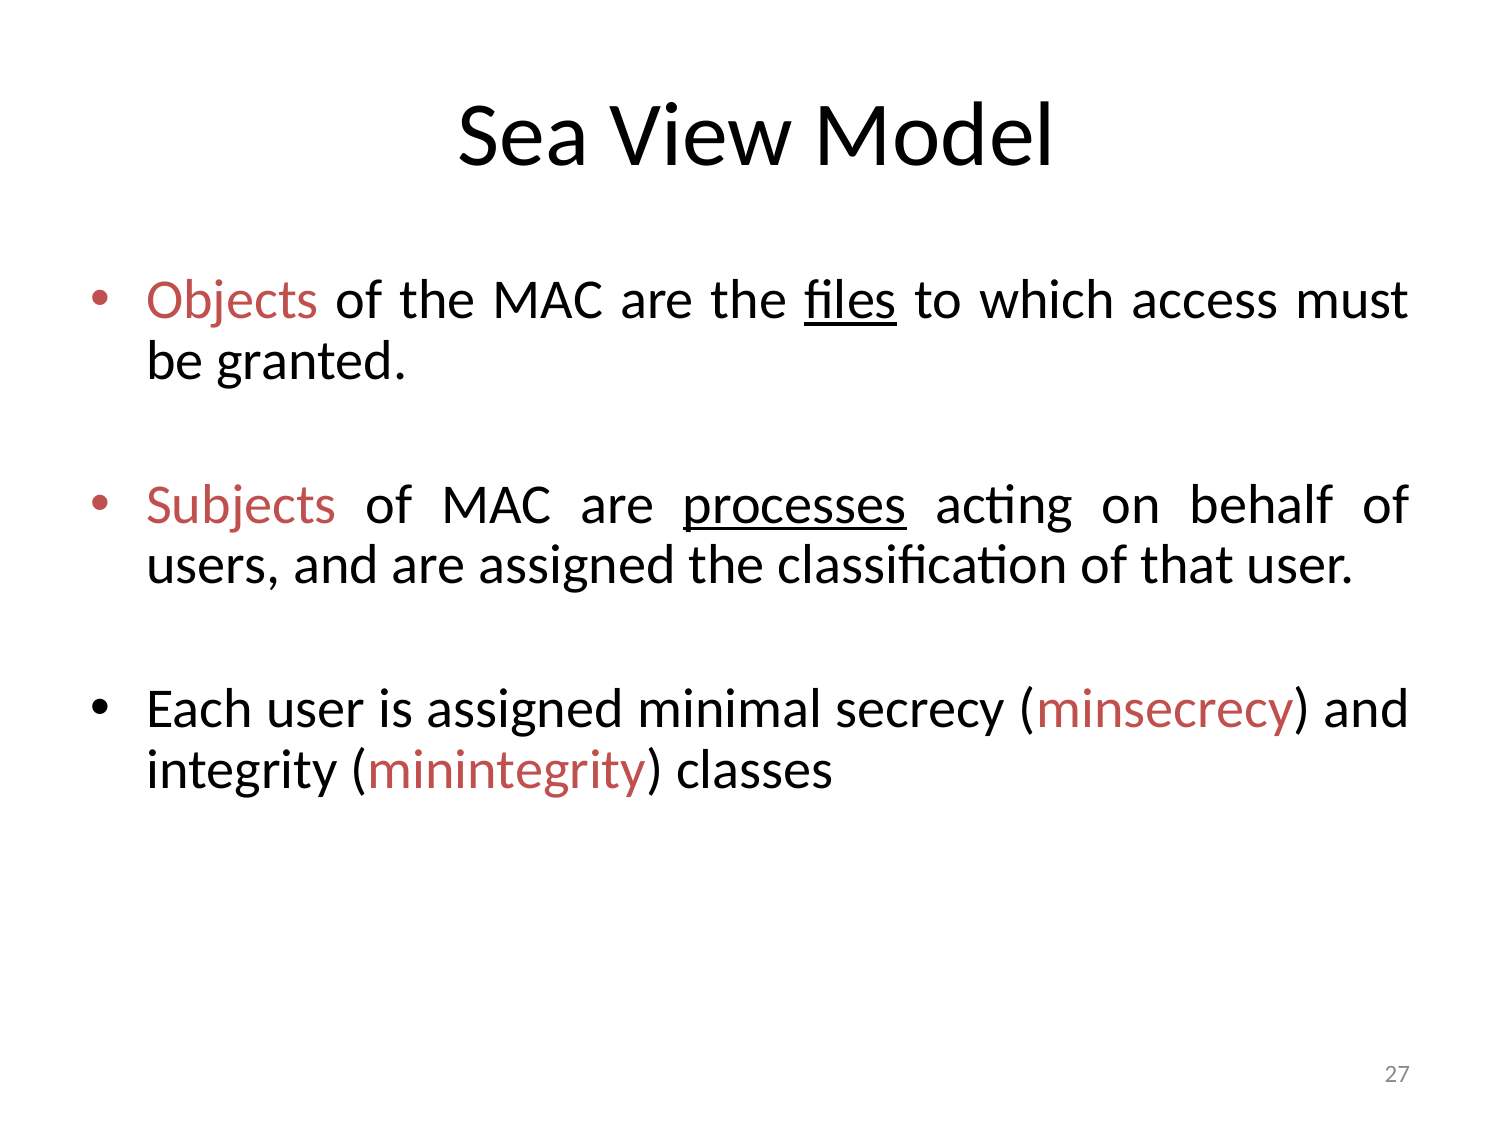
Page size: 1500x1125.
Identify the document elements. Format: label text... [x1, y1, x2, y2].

list Objects of the MAC are the files to which access must be granted. Subjects of MAC are processes acting on behalf of users, and are assigned the classification of that user. Each user is assigned minimal secrecy (minsecrecy) and integrity (minintegrity) classes [75, 262, 1425, 1005]
title Sea View Model [82, 35, 1432, 223]
slide_number 27 [1074, 1042, 1425, 1103]
